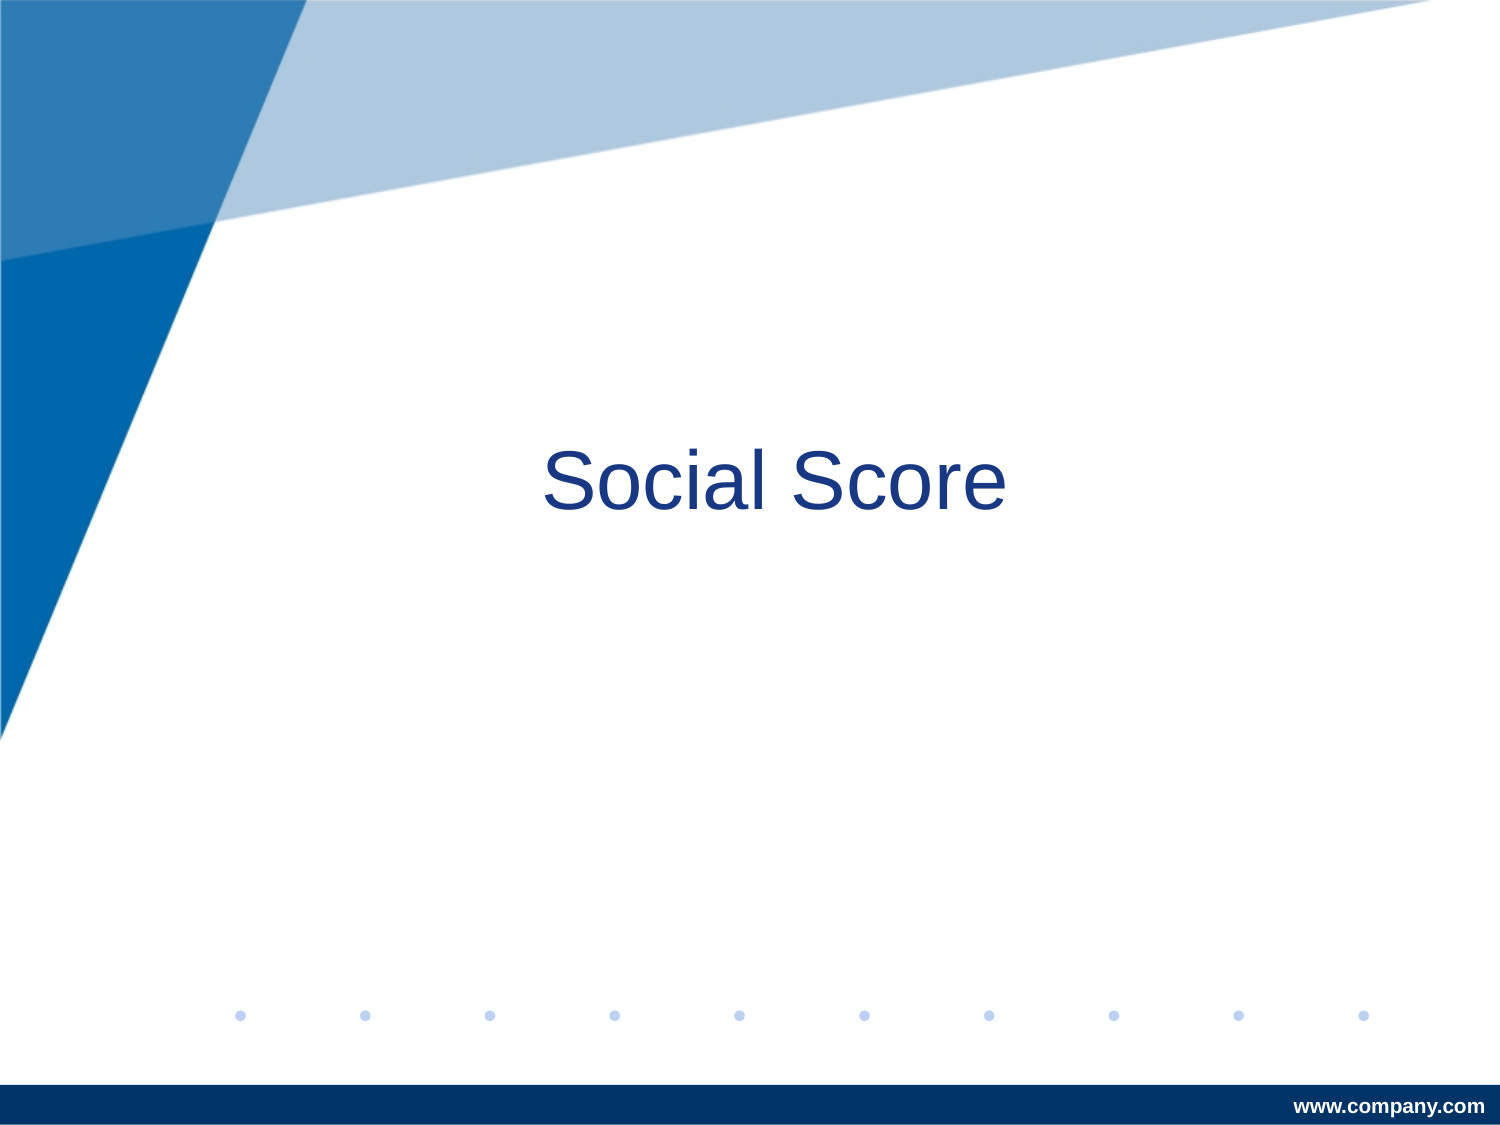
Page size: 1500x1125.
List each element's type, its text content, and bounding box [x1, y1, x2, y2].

list Social Score [136, 395, 1413, 534]
picture [0, 0, 1500, 842]
